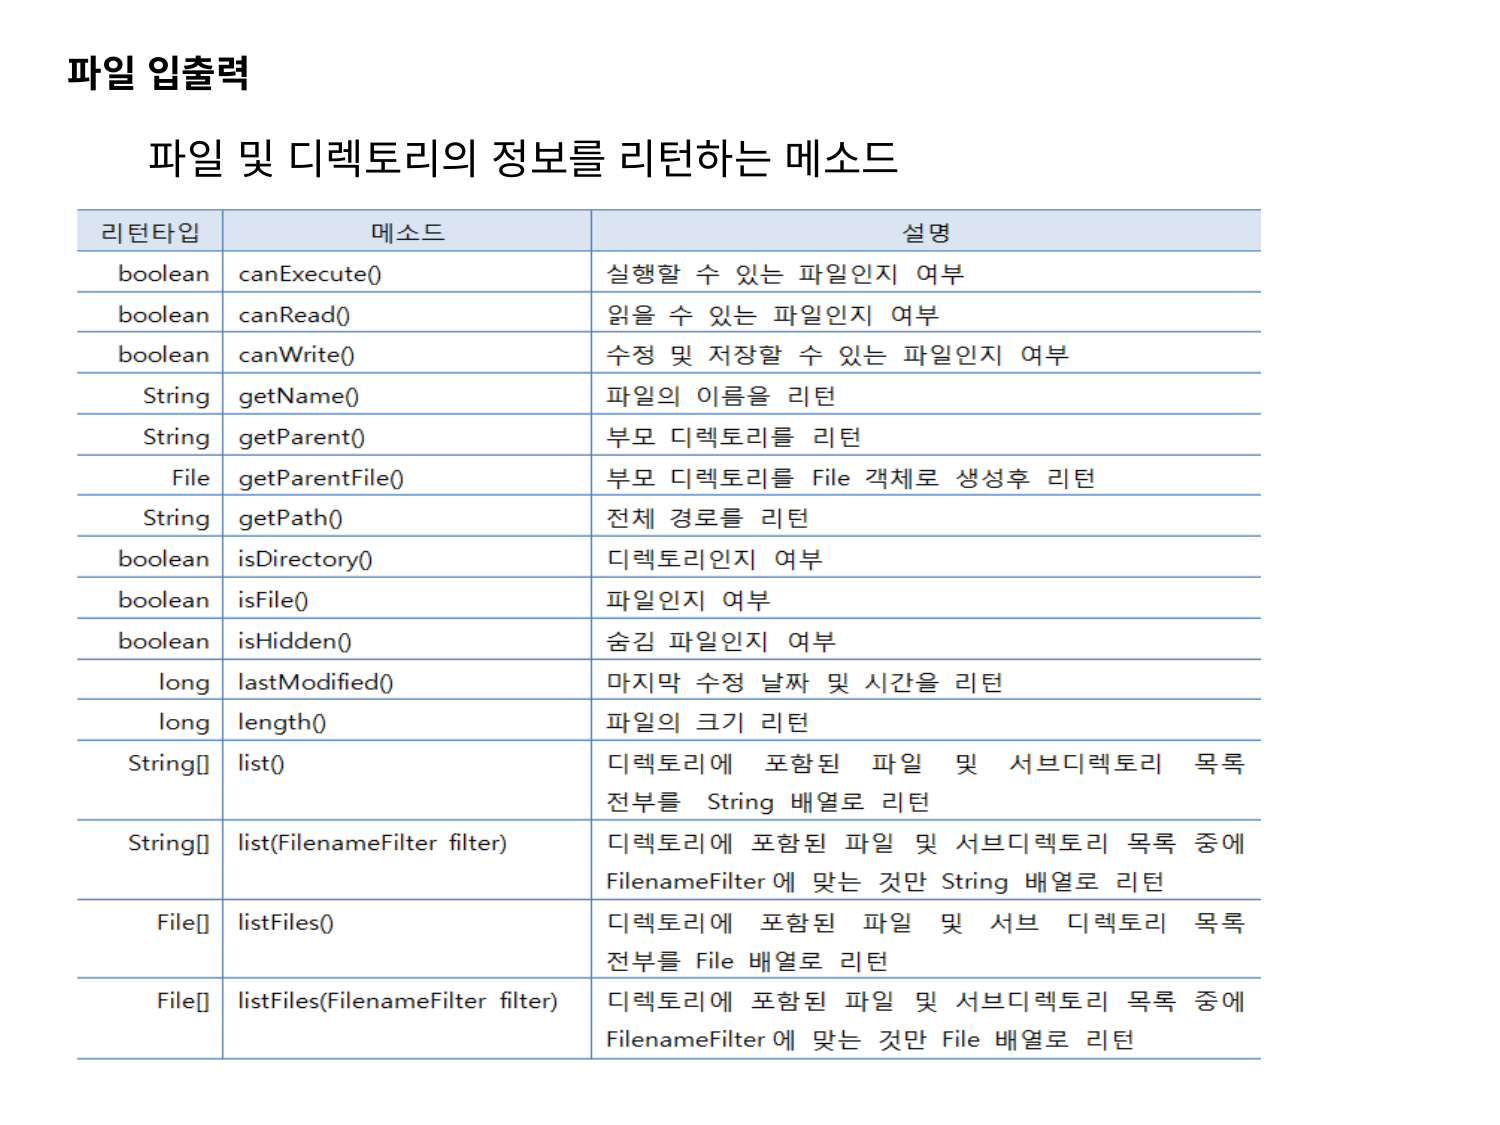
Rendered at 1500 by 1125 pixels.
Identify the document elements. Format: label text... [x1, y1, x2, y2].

picture [76, 207, 1261, 1062]
text_box 파일 입출력 [53, 42, 644, 103]
text_box 파일 및 디렉토리의 정보를 리턴하는 메소드 [58, 125, 1483, 236]
